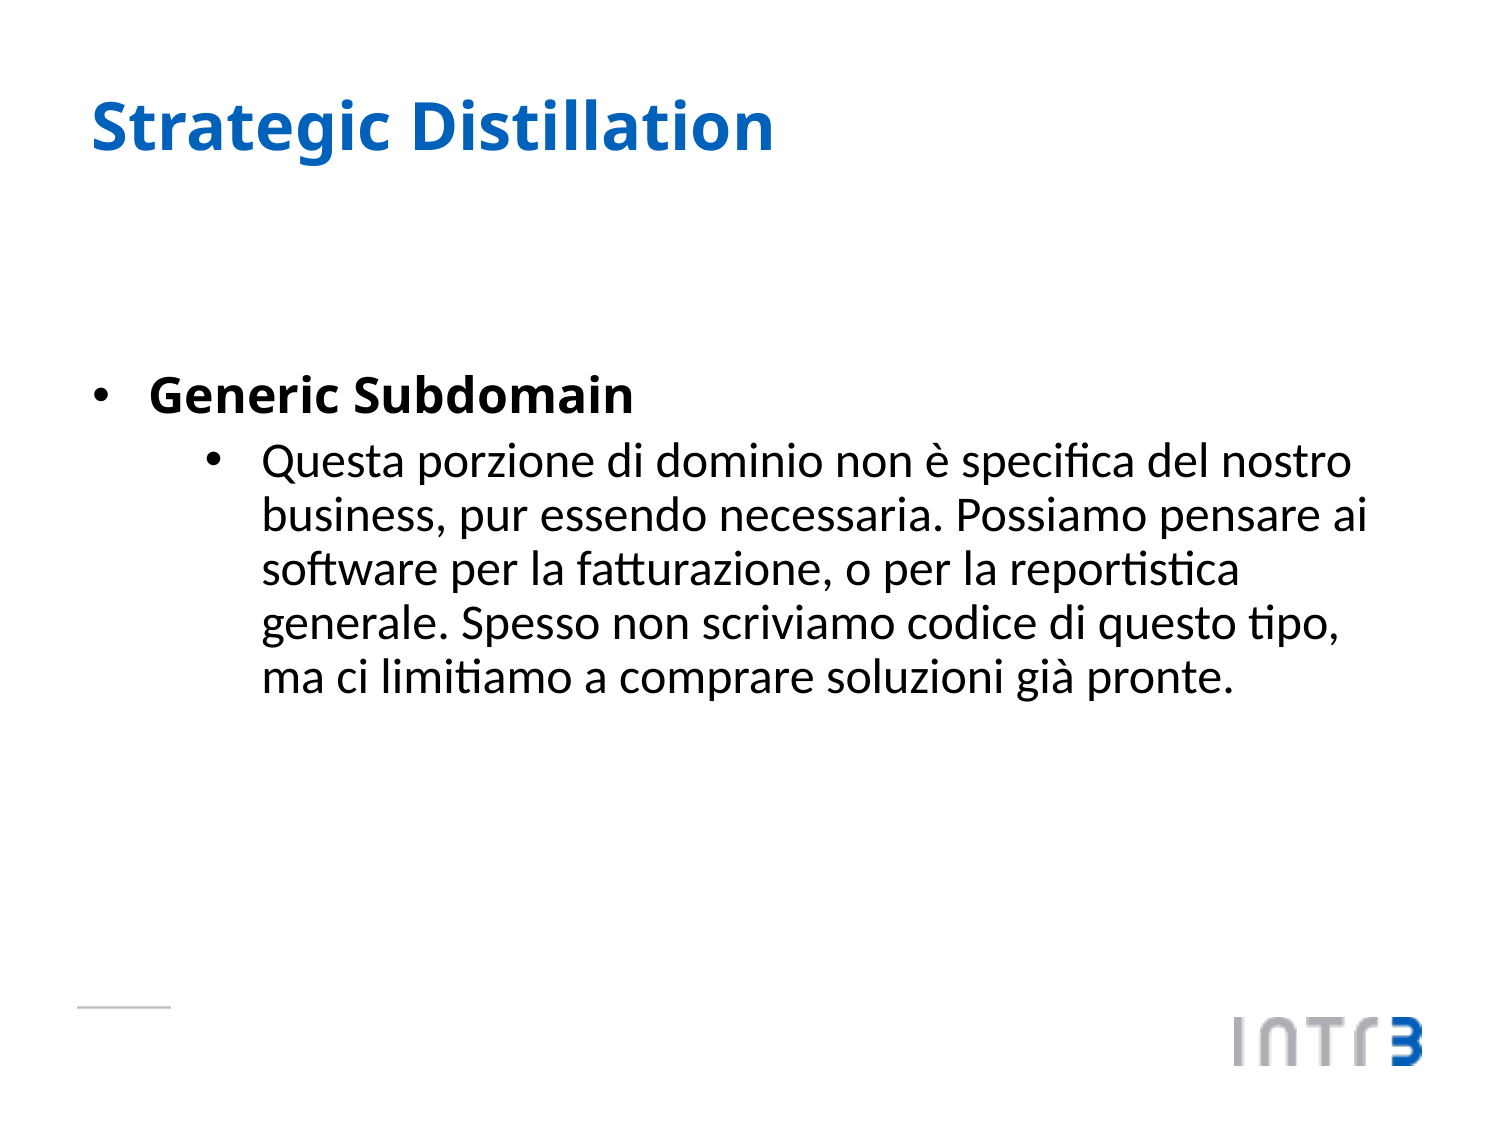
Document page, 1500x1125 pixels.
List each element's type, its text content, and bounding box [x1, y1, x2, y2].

list Generic Subdomain Questa porzione di dominio non è specifica del nostro business, pur essendo necessaria. Possiamo pensare ai software per la fatturazione, o per la reportistica generale. Spesso non scriviamo codice di questo tipo, ma ci limitiamo a comprare soluzioni già pronte. [77, 344, 1423, 781]
picture [1234, 1017, 1422, 1066]
picture [77, 1005, 171, 1012]
title Strategic Distillation [77, 60, 1422, 213]
